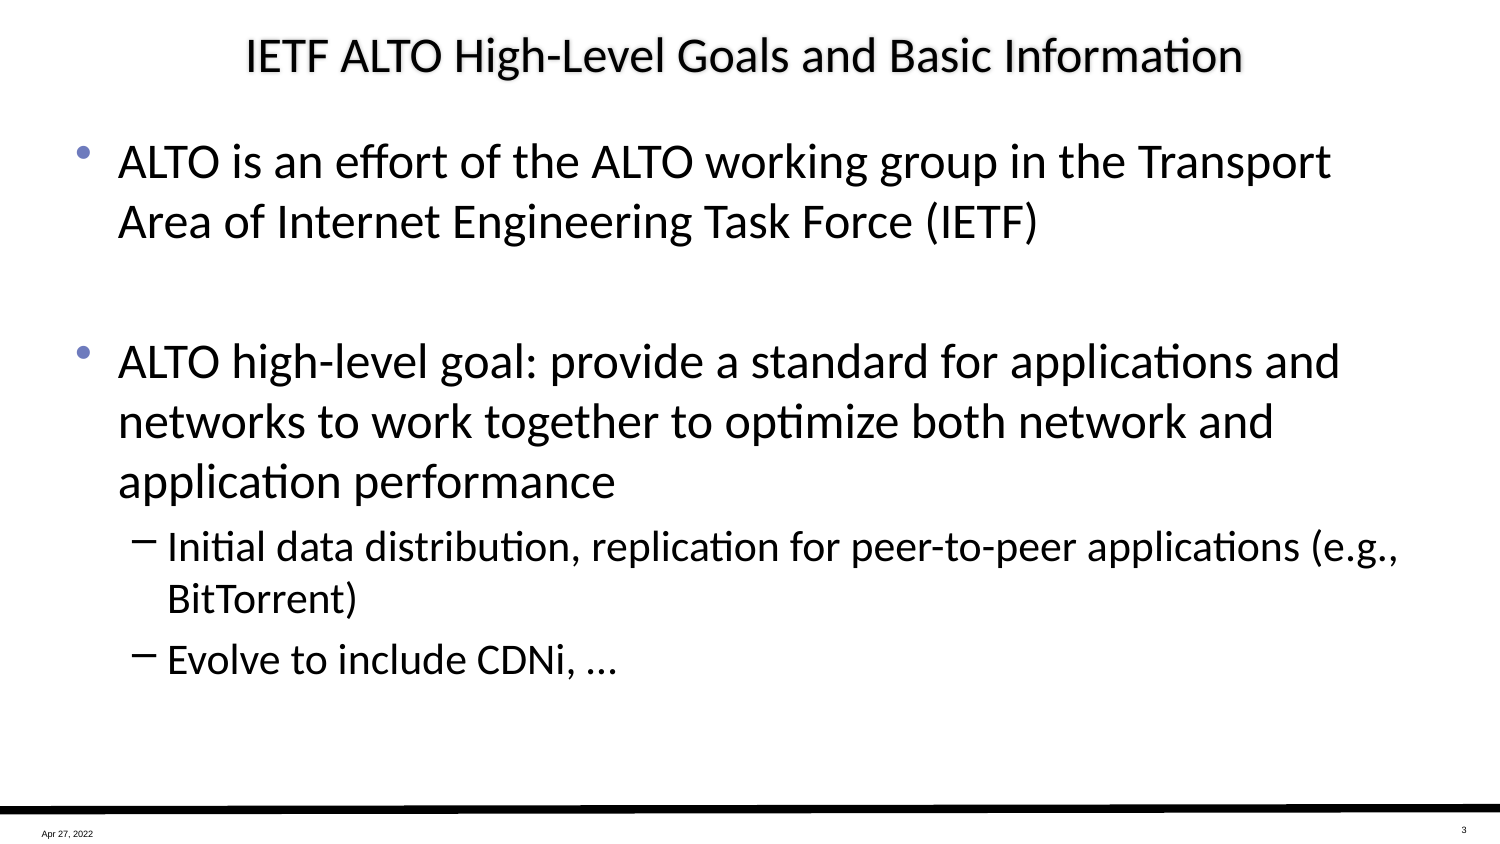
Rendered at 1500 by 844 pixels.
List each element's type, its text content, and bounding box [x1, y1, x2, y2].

title IETF ALTO High-Level Goals and Basic Information [41, 10, 1447, 96]
list ALTO is an effort of the ALTO working group in the Transport Area of Internet Engineering Task Force (IETF) ALTO high-level goal: provide a standard for applications and networks to work together to optimize both network and application performance Initial data distribution, replication for peer-to-peer applications (e.g., BitTorrent) Evolve to include CDNi, … [60, 121, 1447, 753]
